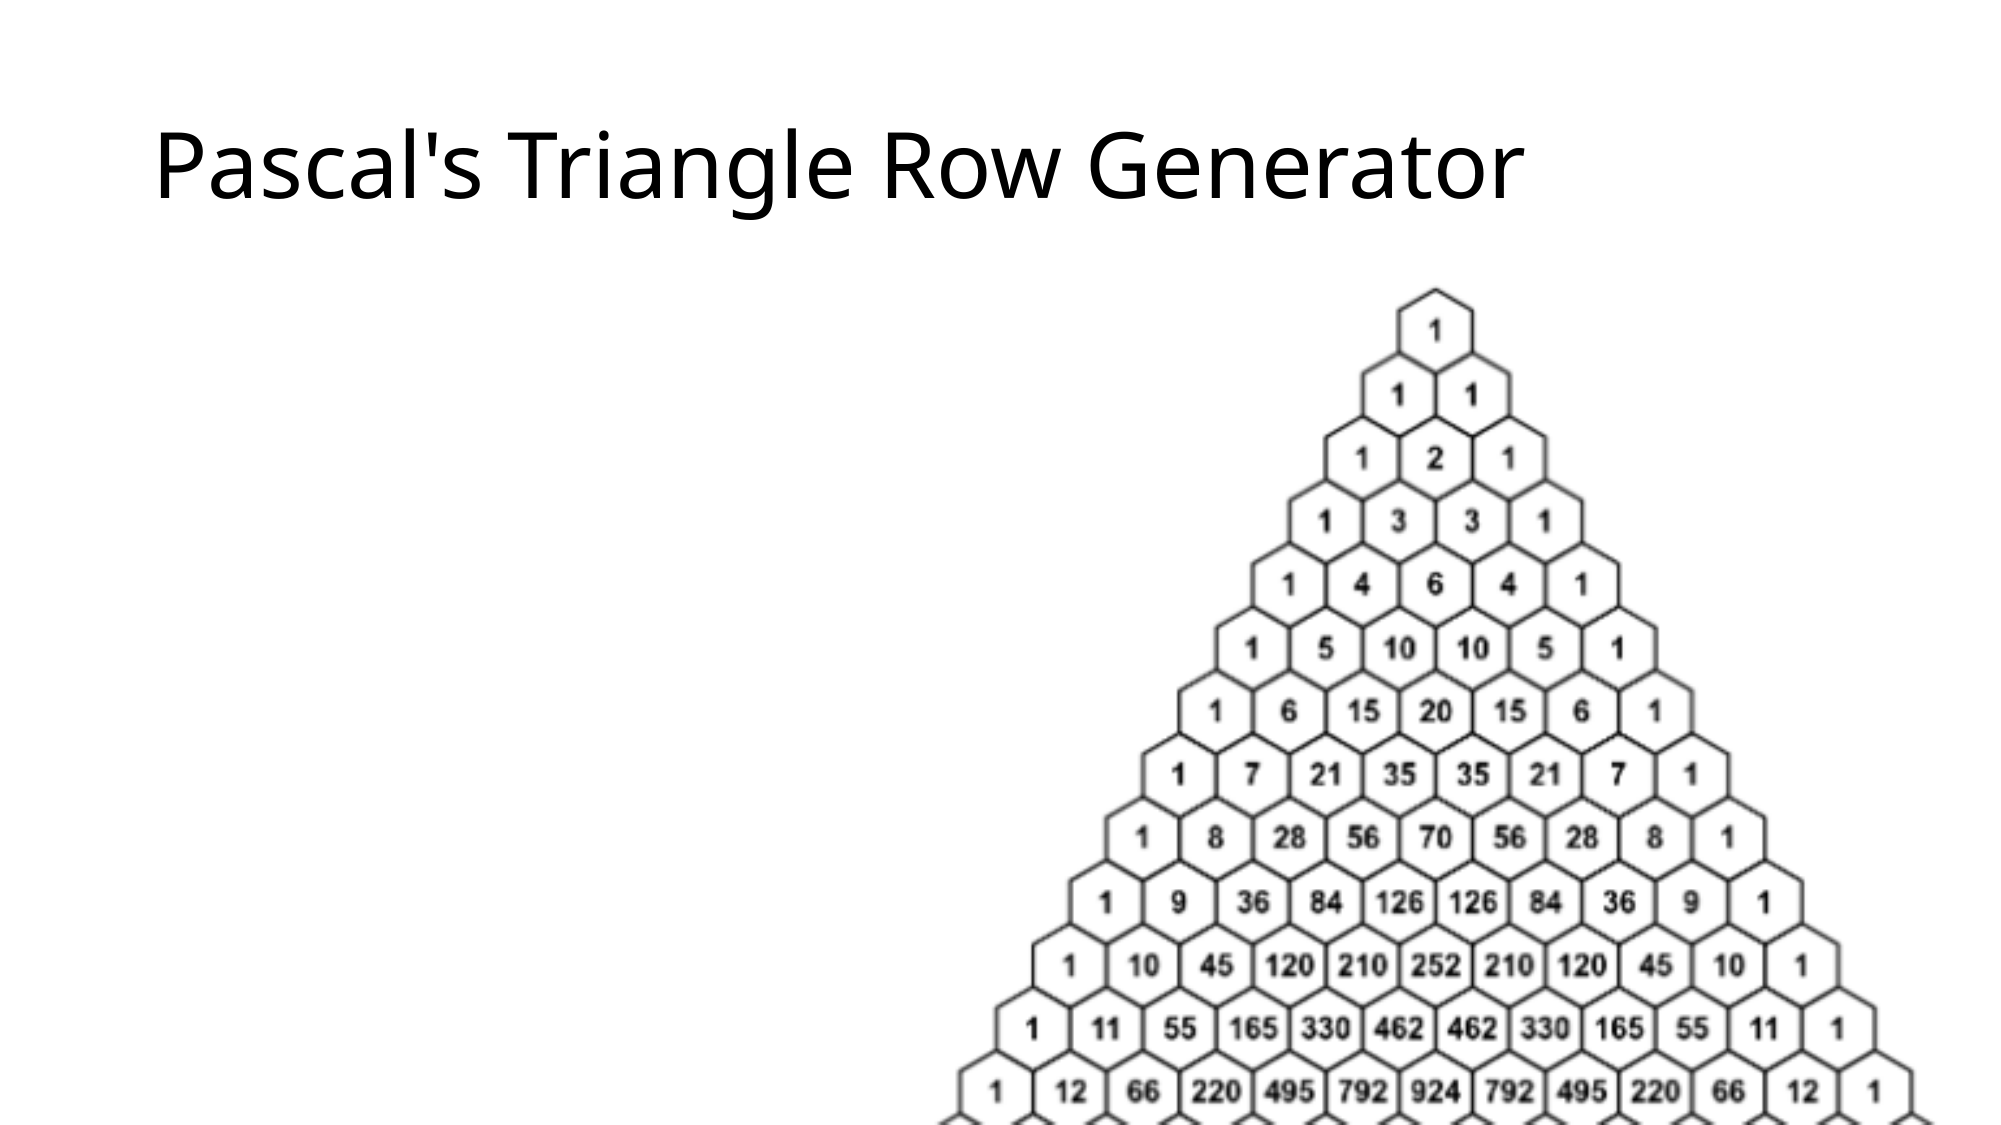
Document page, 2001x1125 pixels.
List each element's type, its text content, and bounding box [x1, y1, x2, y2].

title Pascal's Triangle Row Generator [137, 59, 1863, 278]
picture [884, 219, 1982, 1125]
